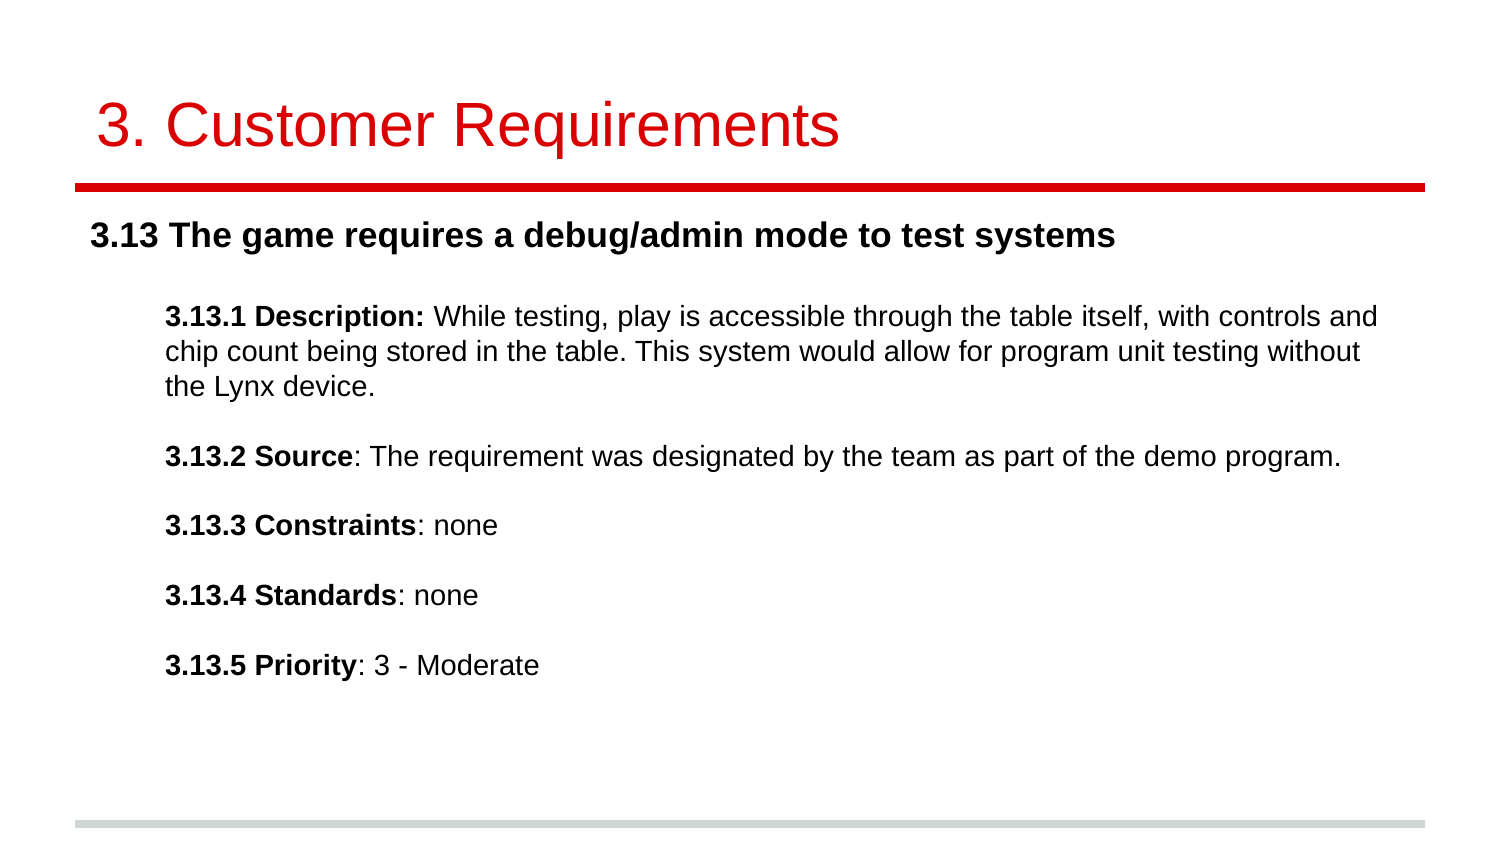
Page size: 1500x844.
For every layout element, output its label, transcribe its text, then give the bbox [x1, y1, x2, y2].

title Customer Requirements [75, 33, 1425, 175]
list 3.13 The game requires a debug/admin mode to test systems 3.13.1 Description: While testing, play is accessible through the table itself, with controls and chip count being stored in the table. This system would allow for program unit testing without the Lynx device. 3.13.2 Source: The requirement was designated by the team as part of the demo program. 3.13.3 Constraints: none 3.13.4 Standards: none 3.13.5 Priority: 3 - Moderate [75, 196, 1425, 808]
